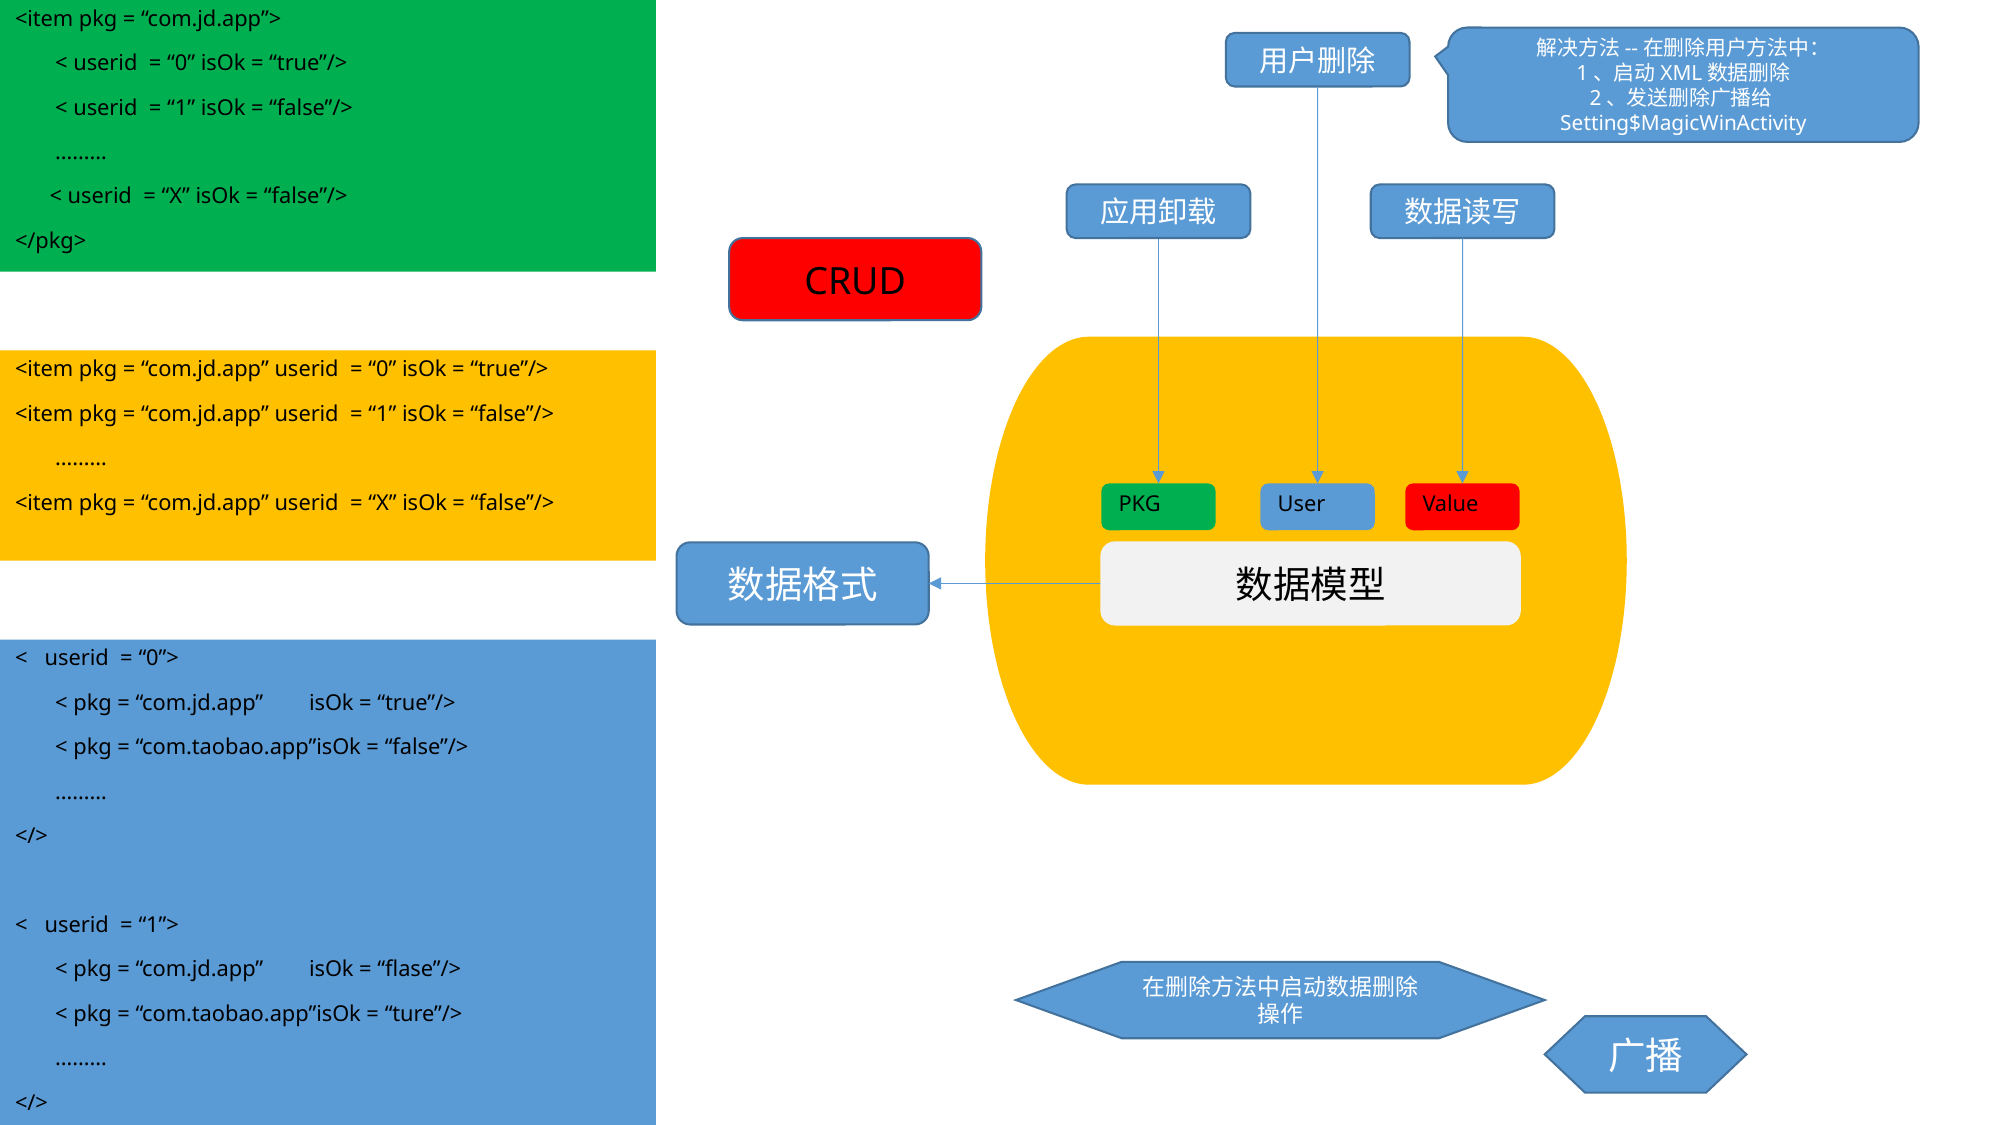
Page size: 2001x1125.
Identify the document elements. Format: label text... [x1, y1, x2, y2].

text_box 数据读写 [1369, 183, 1556, 240]
subtitle <item pkg = “com.jd.app” userid = “0” isOk = “true”/> <item pkg = “com.jd.app” userid = “1” isOk = “false”/> ……… <item pkg = “com.jd.app” userid = “X” isOk = “false”/> [0, 350, 656, 561]
text_box 用户删除 [1224, 31, 1411, 88]
text_box 数据模型 [1100, 541, 1521, 626]
text_box [985, 336, 1627, 785]
text_box CRUD [728, 237, 983, 322]
text_box 广播 [1543, 1015, 1749, 1094]
text_box 应用卸载 [1065, 183, 1252, 240]
text_box PKG [1101, 483, 1216, 531]
text_box 解决方法--在删除用户方法中： 1、启动XML数据删除 2、发送删除广播给Setting$MagicWinActivity [1433, 26, 1920, 143]
text_box Value [1405, 483, 1520, 531]
text_box < userid = “0”> < pkg = “com.jd.app” isOk = “true”/> < pkg = “com.taobao.app”isOk = “false”/> ……… </> < userid = “1”> < pkg = “com.jd.app” isOk = “flase”/> < pkg = “com.taobao.app”isOk = “ture”/> ……… </> [0, 639, 656, 1125]
text_box 数据格式 [675, 541, 930, 626]
text_box User [1260, 483, 1375, 531]
text_box 在删除方法中启动数据删除操作 [1012, 960, 1548, 1040]
text_box <item pkg = “com.jd.app”> < userid = “0” isOk = “true”/> < userid = “1” isOk = “false”/> ……… < userid = “X” isOk = “false”/> </pkg> [0, 0, 656, 272]
